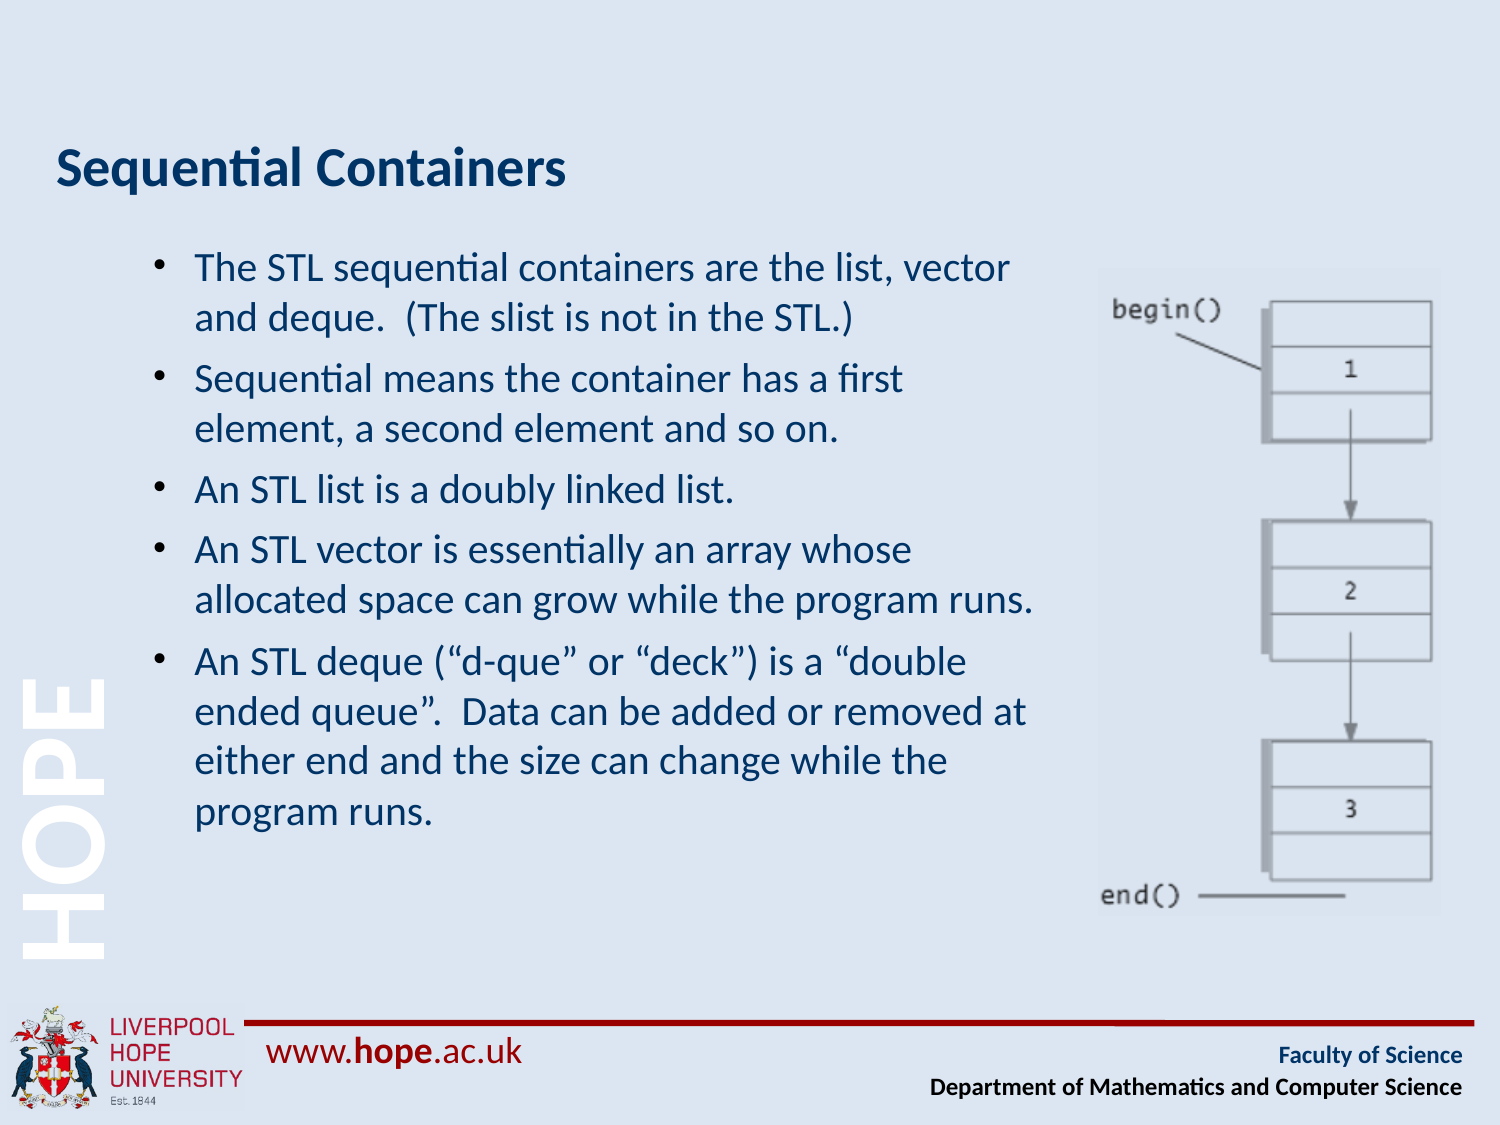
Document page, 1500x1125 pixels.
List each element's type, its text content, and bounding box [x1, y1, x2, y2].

title Sequential Containers [41, 42, 1318, 207]
list The STL sequential containers are the list, vector and deque. (The slist is not in the STL.) Sequential means the container has a first element, a second element and so on. An STL list is a doubly linked list. An STL vector is essentially an array whose allocated space can grow while the program runs. An STL deque (“d-que” or “deck”) is a “double ended queue”. Data can be added or removed at either end and the size can change while the program runs. [137, 231, 1072, 999]
picture [1098, 268, 1441, 916]
picture [7, 1003, 245, 1111]
